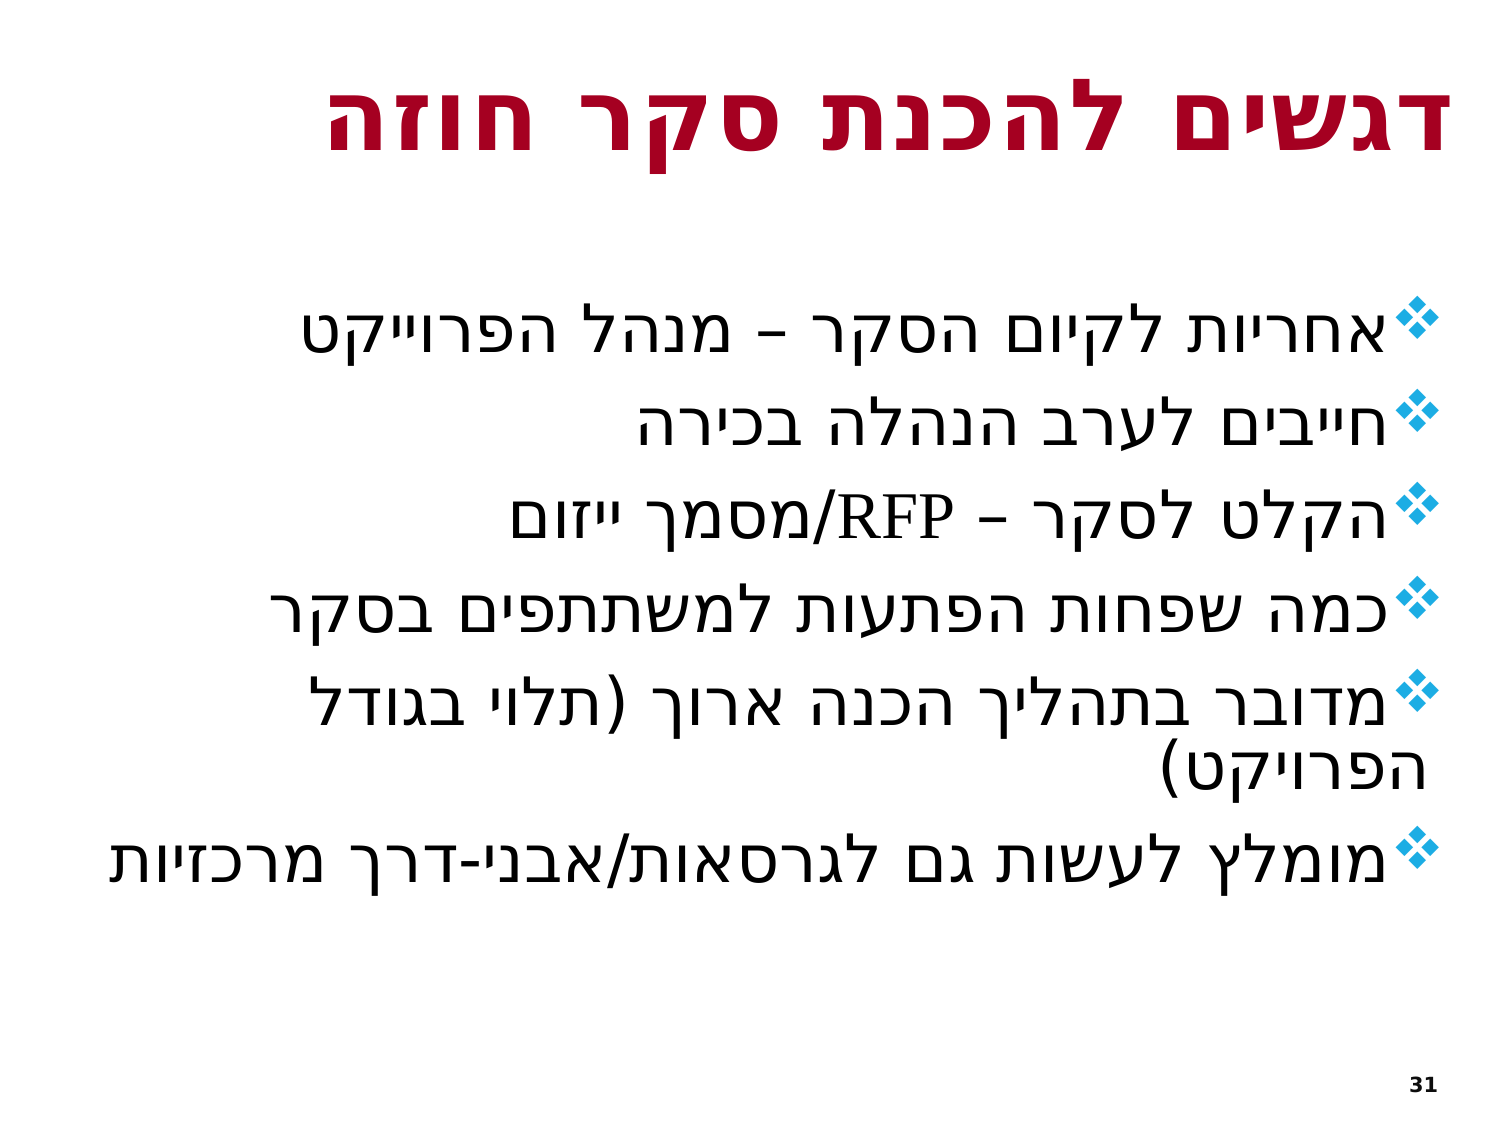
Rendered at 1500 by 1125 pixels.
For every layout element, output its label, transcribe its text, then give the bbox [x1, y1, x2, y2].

title דגשים להכנת סקר חוזה [171, 27, 1472, 216]
list אחריות לקיום הסקר – מנהל הפרוייקט חייבים לערב הנהלה בכירה הקלט לסקר – RFP/מסמך ייזום כמה שפחות הפתעות למשתתפים בסקר מדובר בתהליך הכנה ארוך (תלוי בגודל הפרויקט) מומלץ לעשות גם לגרסאות/אבני-דרך מרכזיות [96, 293, 1454, 1062]
slide_number 31 [1333, 1062, 1454, 1107]
